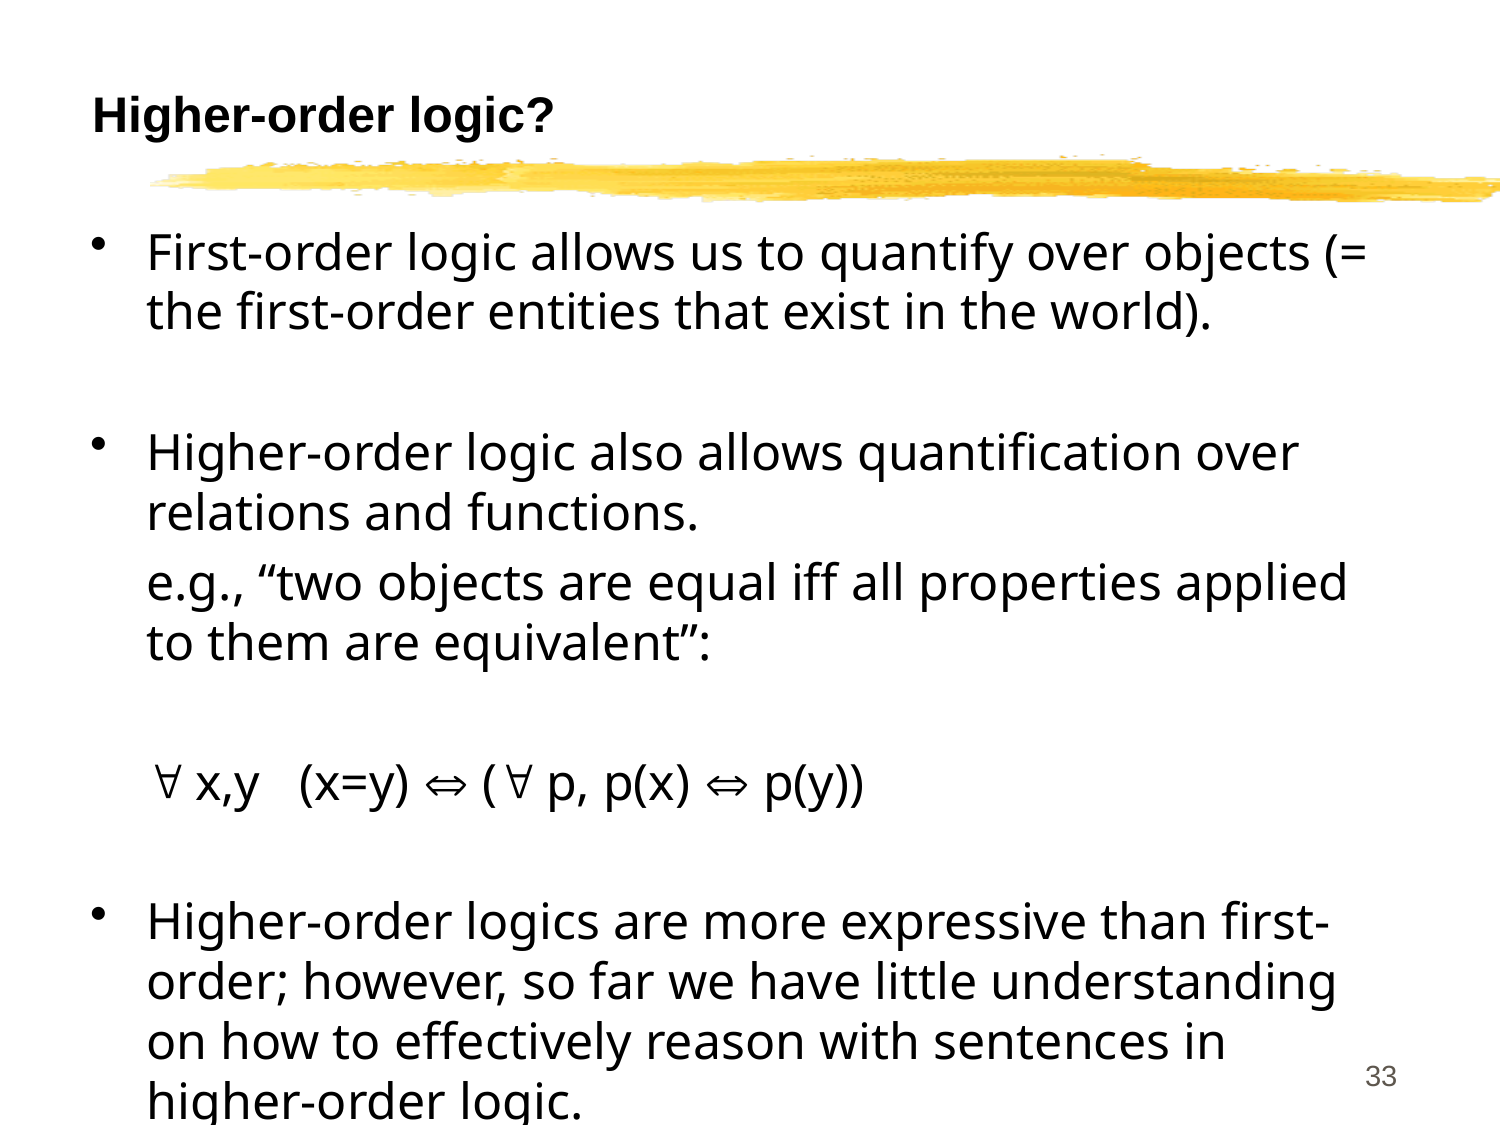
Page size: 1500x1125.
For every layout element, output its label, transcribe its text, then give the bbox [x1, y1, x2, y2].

title Higher-order logic? [76, 37, 1415, 151]
picture [150, 149, 1500, 213]
list First-order logic allows us to quantify over objects (= the first-order entities that exist in the world). Higher-order logic also allows quantification over relations and functions. e.g., “two objects are equal iff all properties applied to them are equivalent”:  x,y (x=y)  ( p, p(x)  p(y)) Higher-order logics are more expressive than first-order; however, so far we have little understanding on how to effectively reason with sentences in higher-order logic. [74, 212, 1417, 994]
slide_number 33 [1099, 1024, 1413, 1101]
text_box [562, 1037, 925, 1100]
footer CS 561, Sessions 11-12 [512, 1021, 988, 1098]
